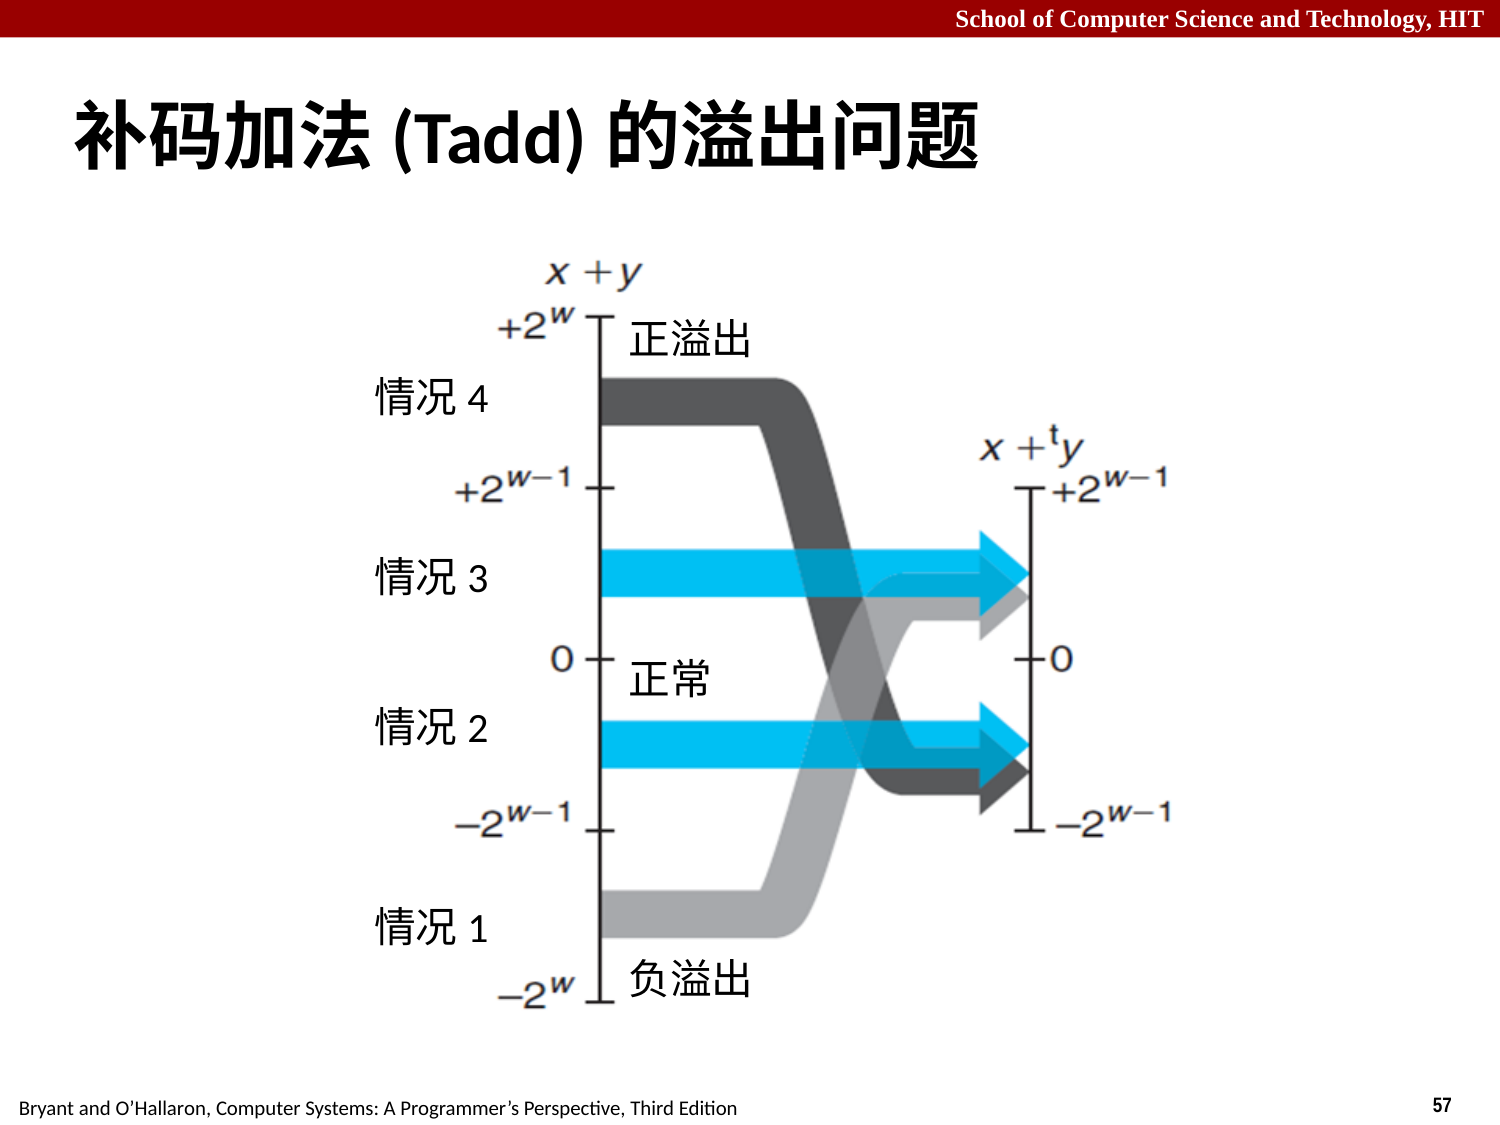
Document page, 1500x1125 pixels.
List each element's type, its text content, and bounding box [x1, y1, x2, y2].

title 补码加法(Tadd)的溢出问题 [58, 71, 1500, 197]
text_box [359, 235, 1181, 1021]
